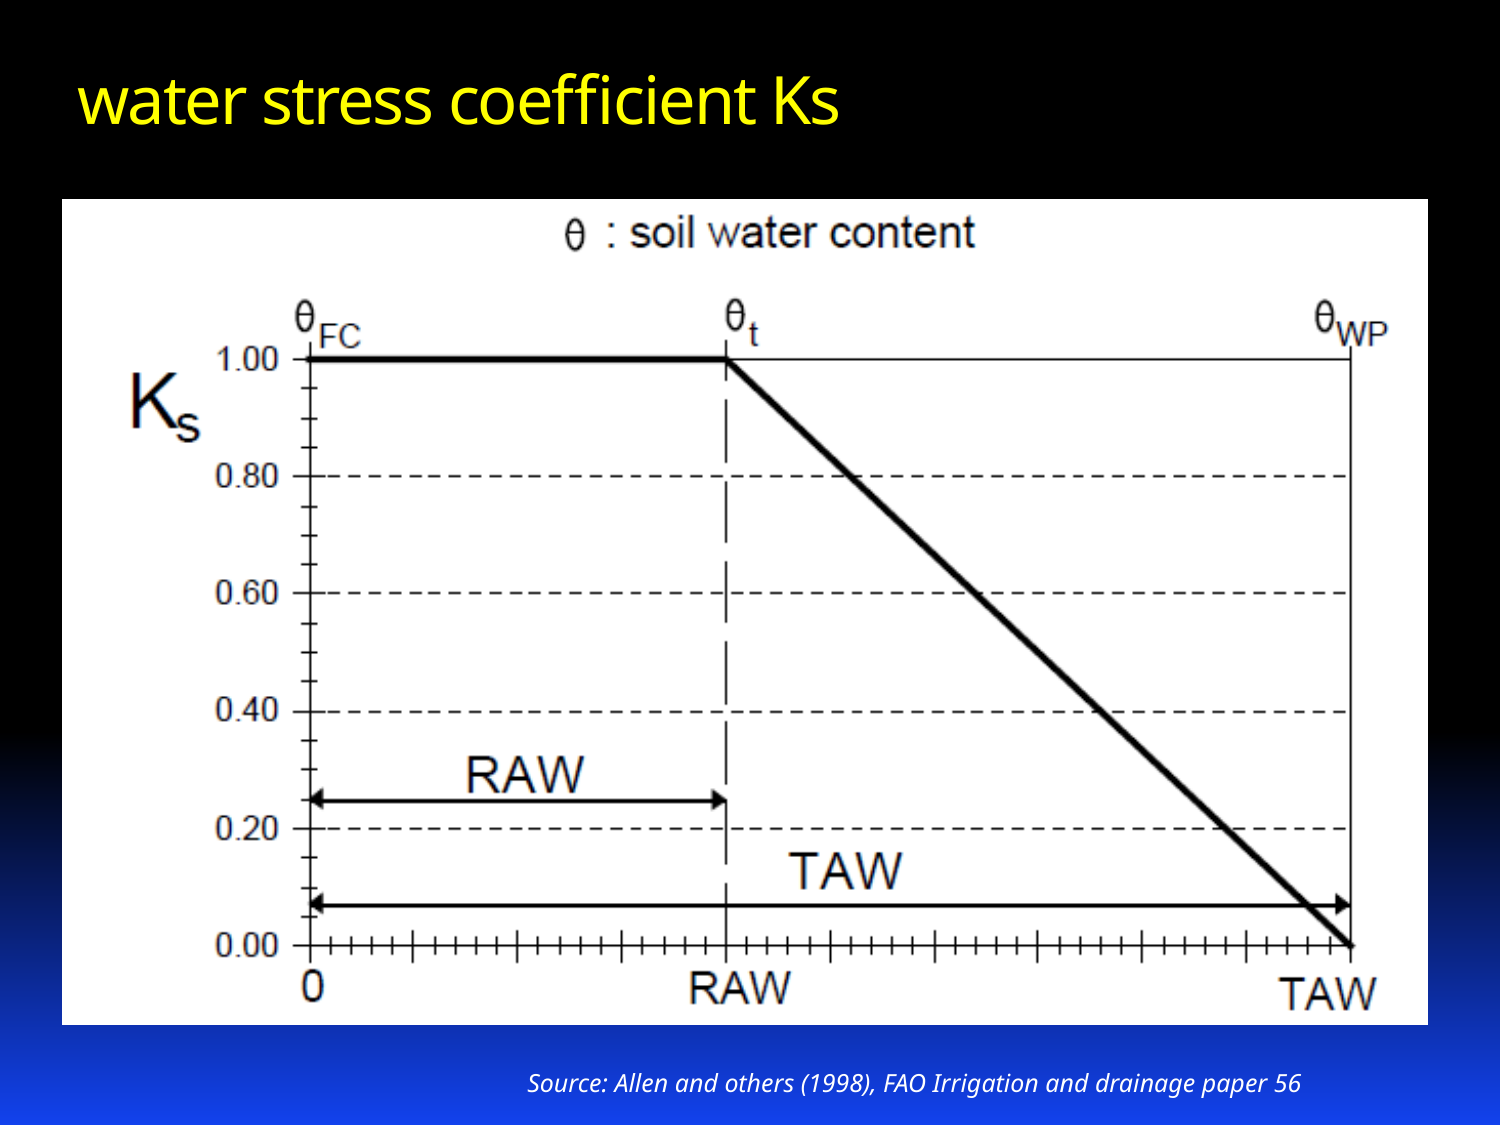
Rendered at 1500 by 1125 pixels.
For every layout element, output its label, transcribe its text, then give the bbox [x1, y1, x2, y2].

title water stress coefficient Ks [62, 50, 1463, 154]
text_box Source: Allen and others (1998), FAO Irrigation and drainage paper 56 [512, 1059, 1463, 1105]
picture [61, 199, 1429, 1026]
